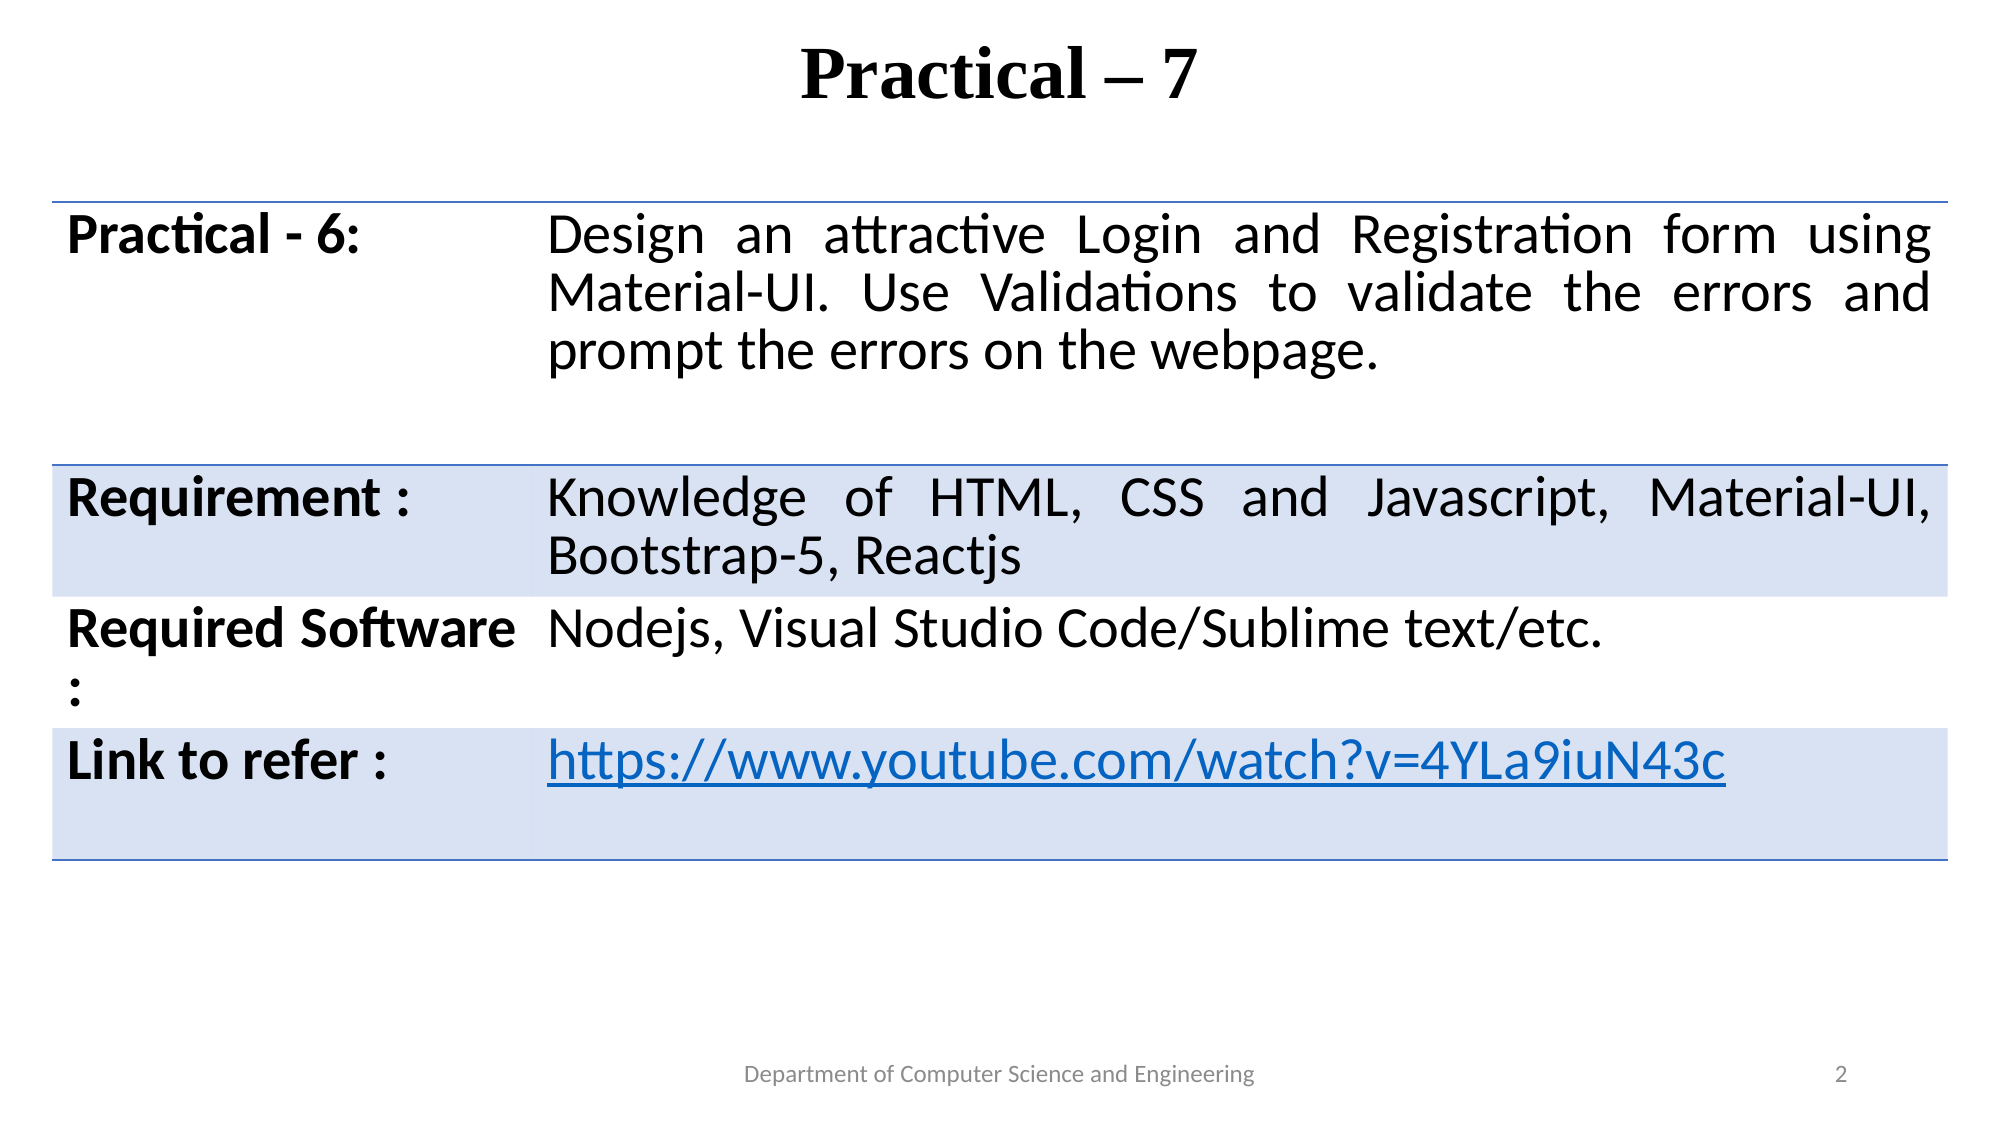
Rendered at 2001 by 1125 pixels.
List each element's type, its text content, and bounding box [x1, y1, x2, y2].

table_cell https://www.youtube.com/watch?v=4YLa9iuN43c [532, 728, 1948, 859]
slide_number 2 [1412, 1042, 1863, 1103]
table_cell Required Software : [52, 597, 532, 728]
table_cell Nodejs, Visual Studio Code/Sublime text/etc. [532, 597, 1948, 728]
table_header Practical - 6: [52, 203, 532, 464]
table_cell Knowledge of HTML, CSS and Javascript, Material-UI, Bootstrap-5, Reactjs [532, 466, 1948, 597]
title Practical – 7 [137, 0, 1863, 148]
table_cell Link to refer : [52, 728, 532, 859]
table_header Design an attractive Login and Registration form using Material-UI. Use Validations to validate the errors and prompt the errors on the webpage. [532, 203, 1948, 464]
table_cell Requirement : [52, 466, 532, 597]
footer Department of Computer Science and Engineering [662, 1042, 1338, 1103]
